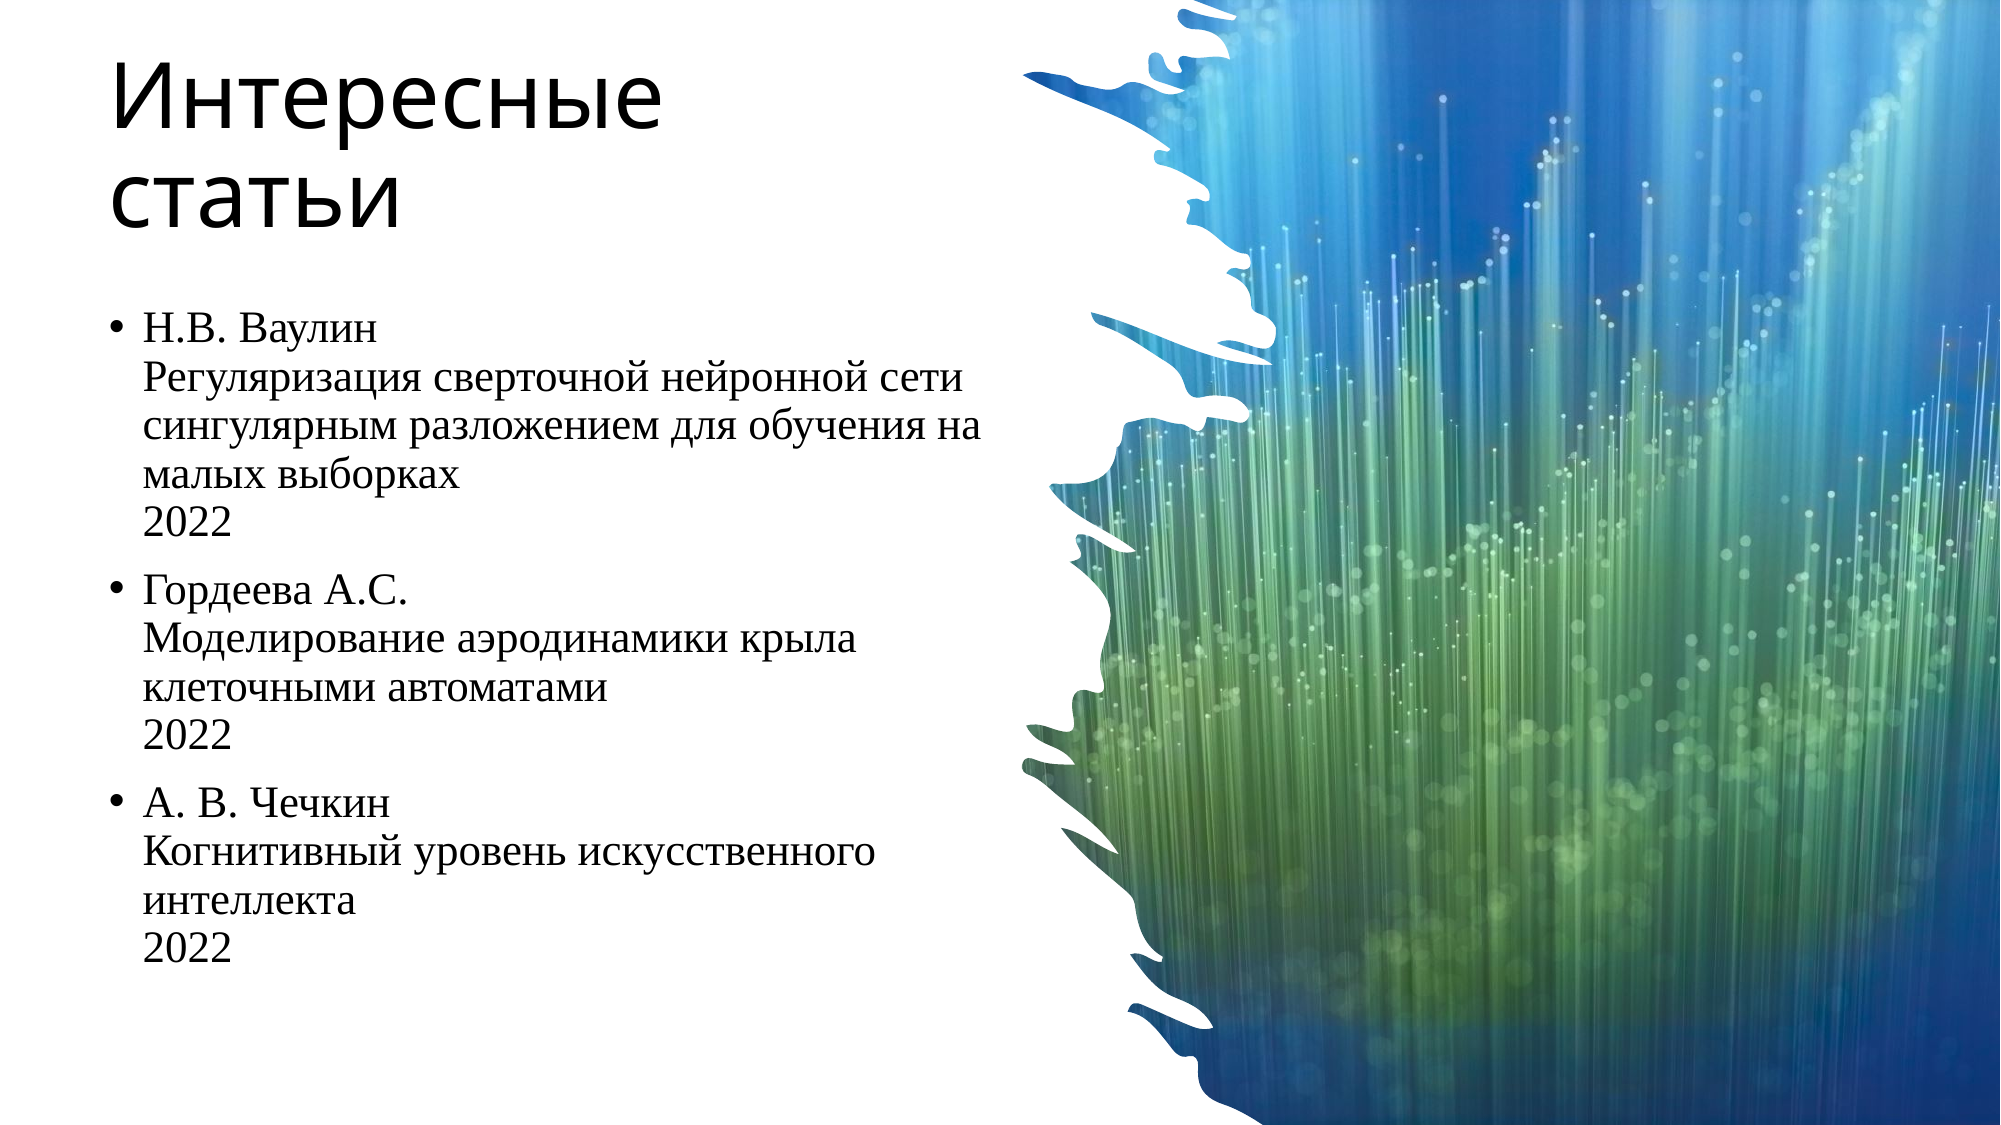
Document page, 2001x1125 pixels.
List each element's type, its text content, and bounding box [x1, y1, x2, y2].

title Интересные статьи [93, 0, 956, 296]
text_box [0, 0, 1021, 1125]
list Н.В. Ваулин Регуляризация сверточной нейронной сети сингулярным разложением для обучения на малых выборках 2022 Гордеева А.С. Моделирование аэродинамики крыла клеточными автоматами 2022 А. В. Чечкин Когнитивный уровень искусственного интеллекта 2022 [93, 296, 1021, 982]
picture [1021, 0, 2000, 1125]
